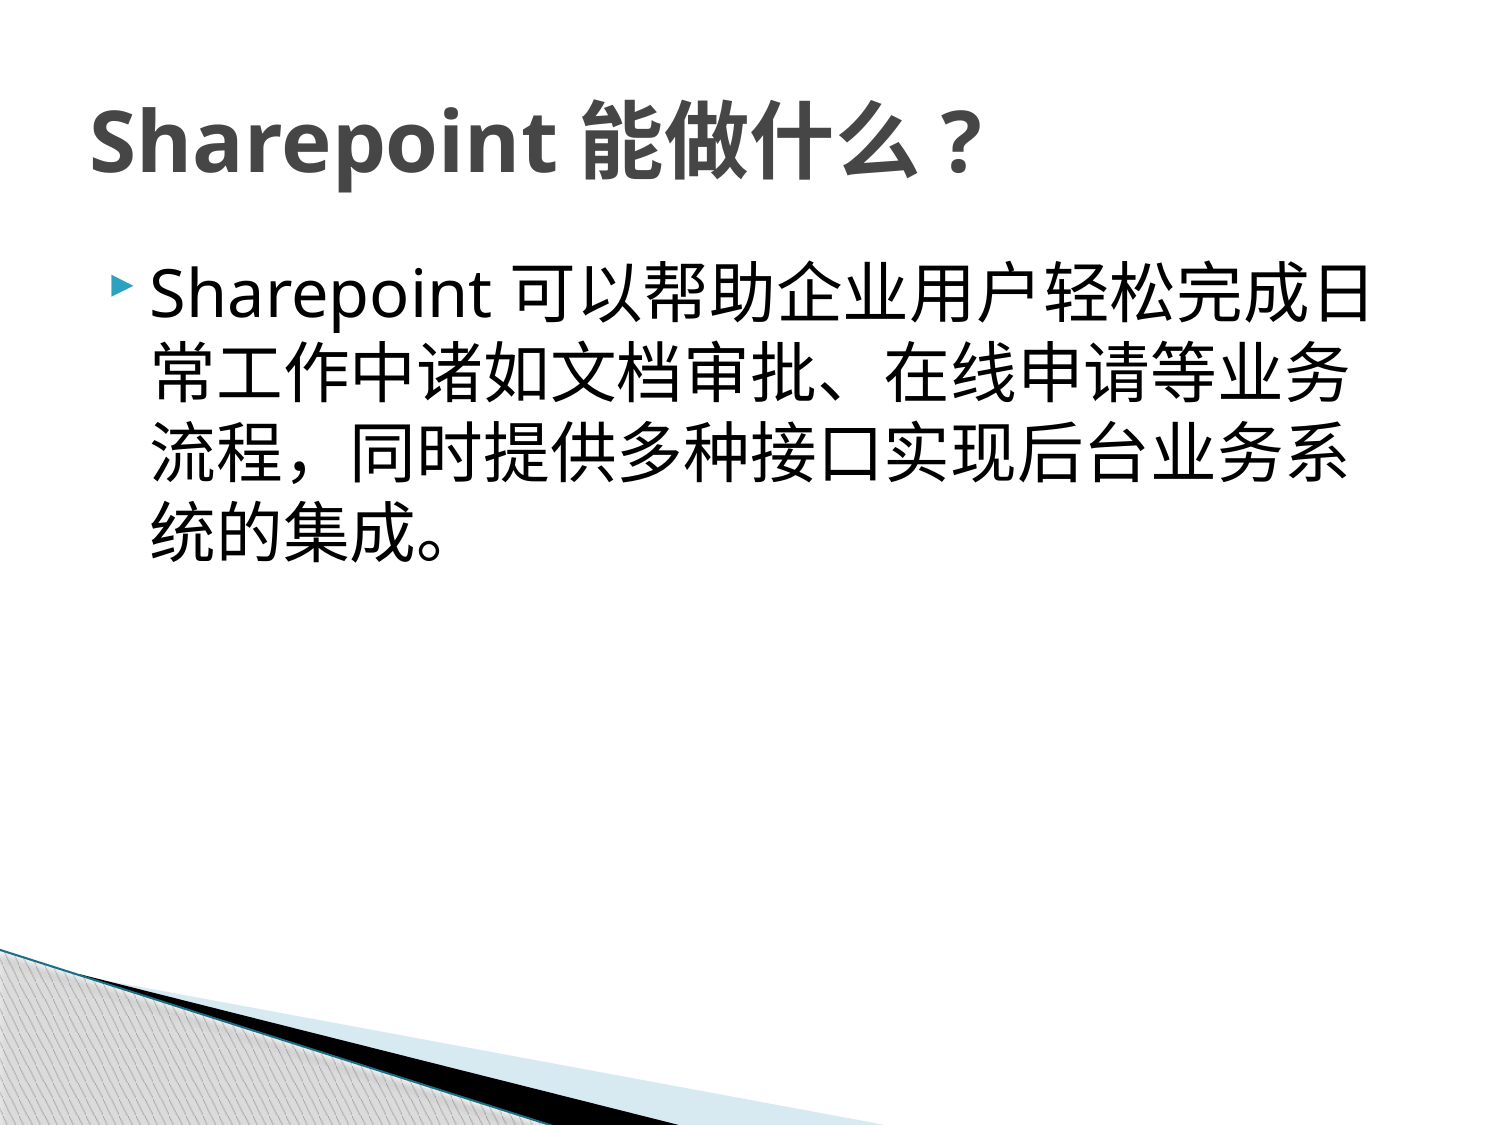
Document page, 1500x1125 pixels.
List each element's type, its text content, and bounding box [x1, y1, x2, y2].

list Sharepoint可以帮助企业用户轻松完成日常工作中诸如文档审批、在线申请等业务流程，同时提供多种接口实现后台业务系统的集成。 [75, 243, 1425, 986]
title Sharepoint能做什么? [75, 45, 1425, 233]
